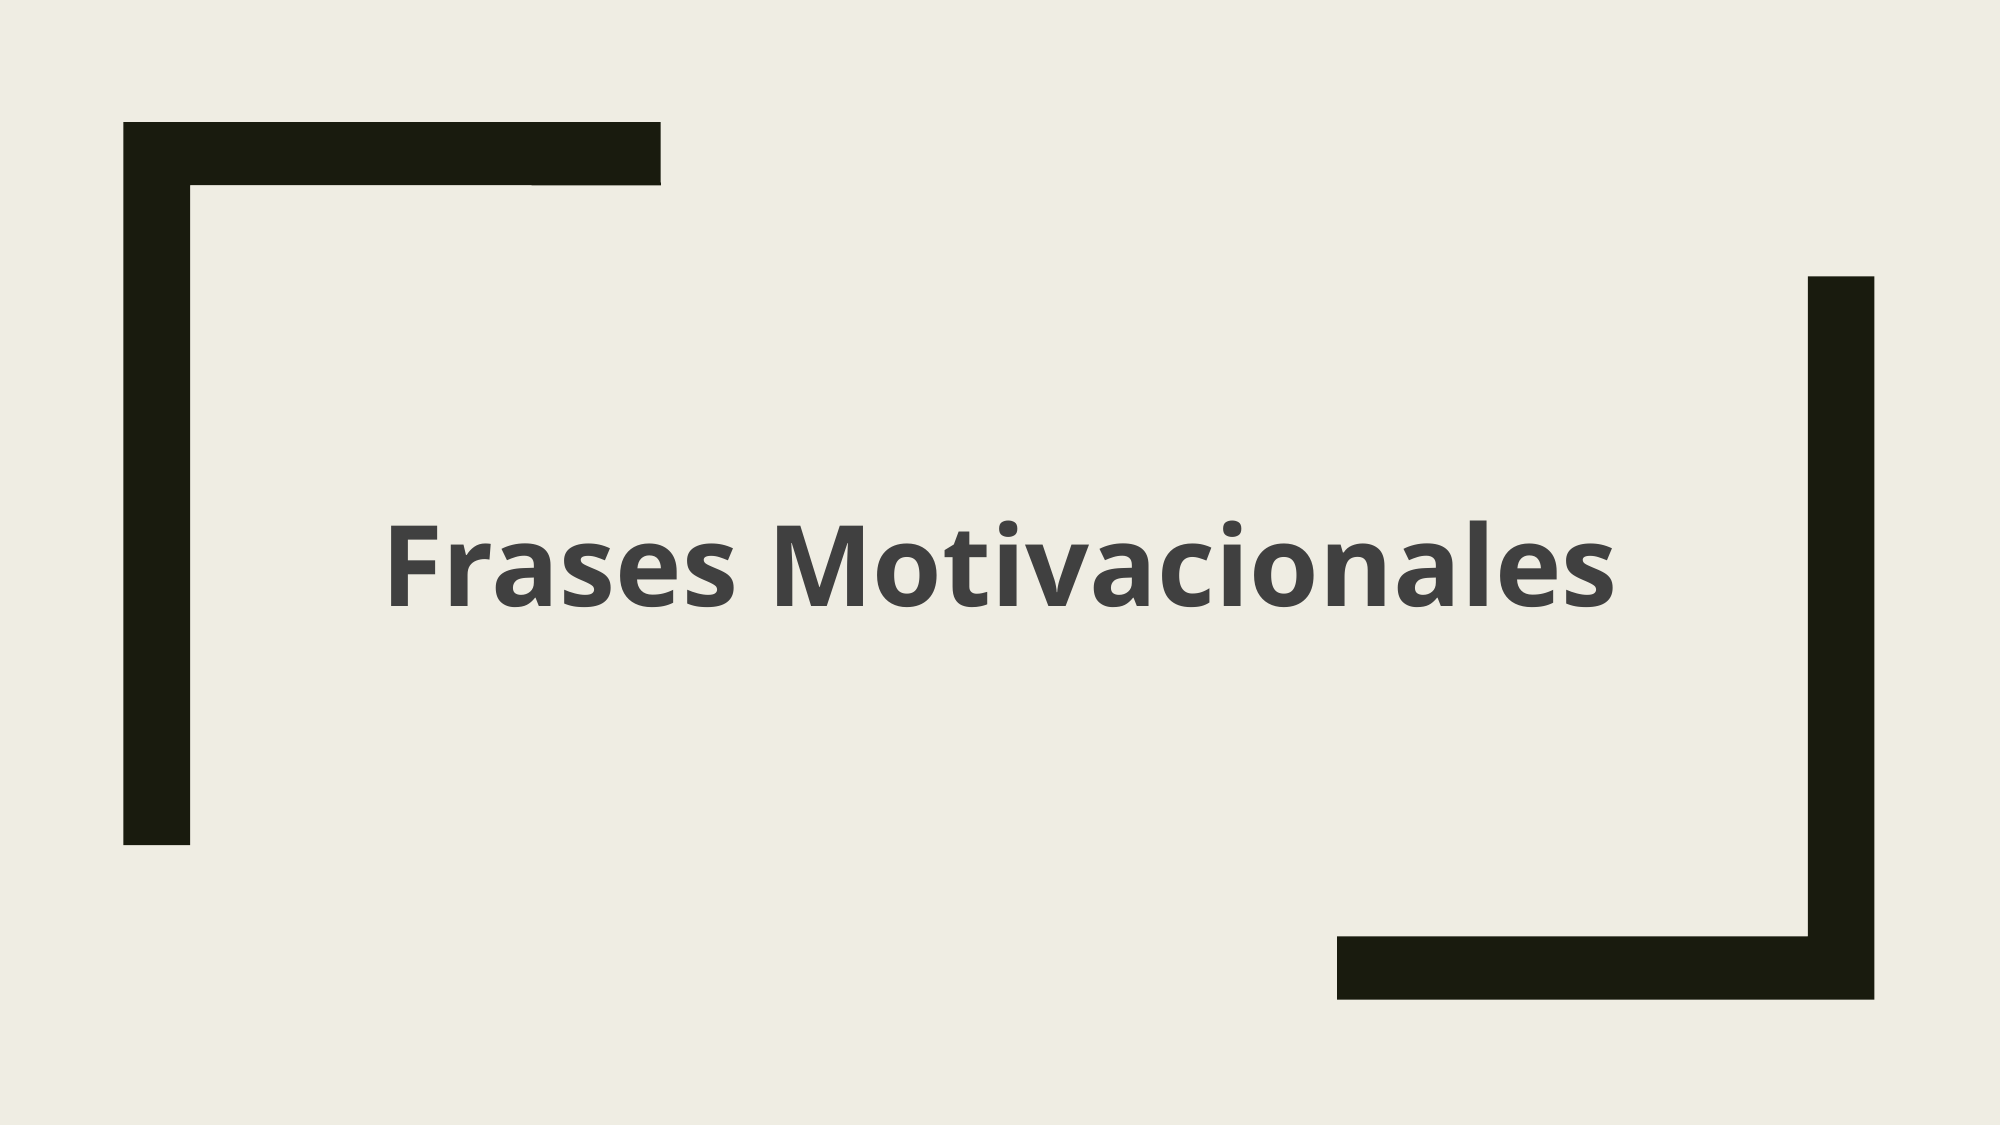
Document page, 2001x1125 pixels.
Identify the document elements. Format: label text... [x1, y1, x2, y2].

text_box Frases Motivacionales [366, 486, 1634, 637]
